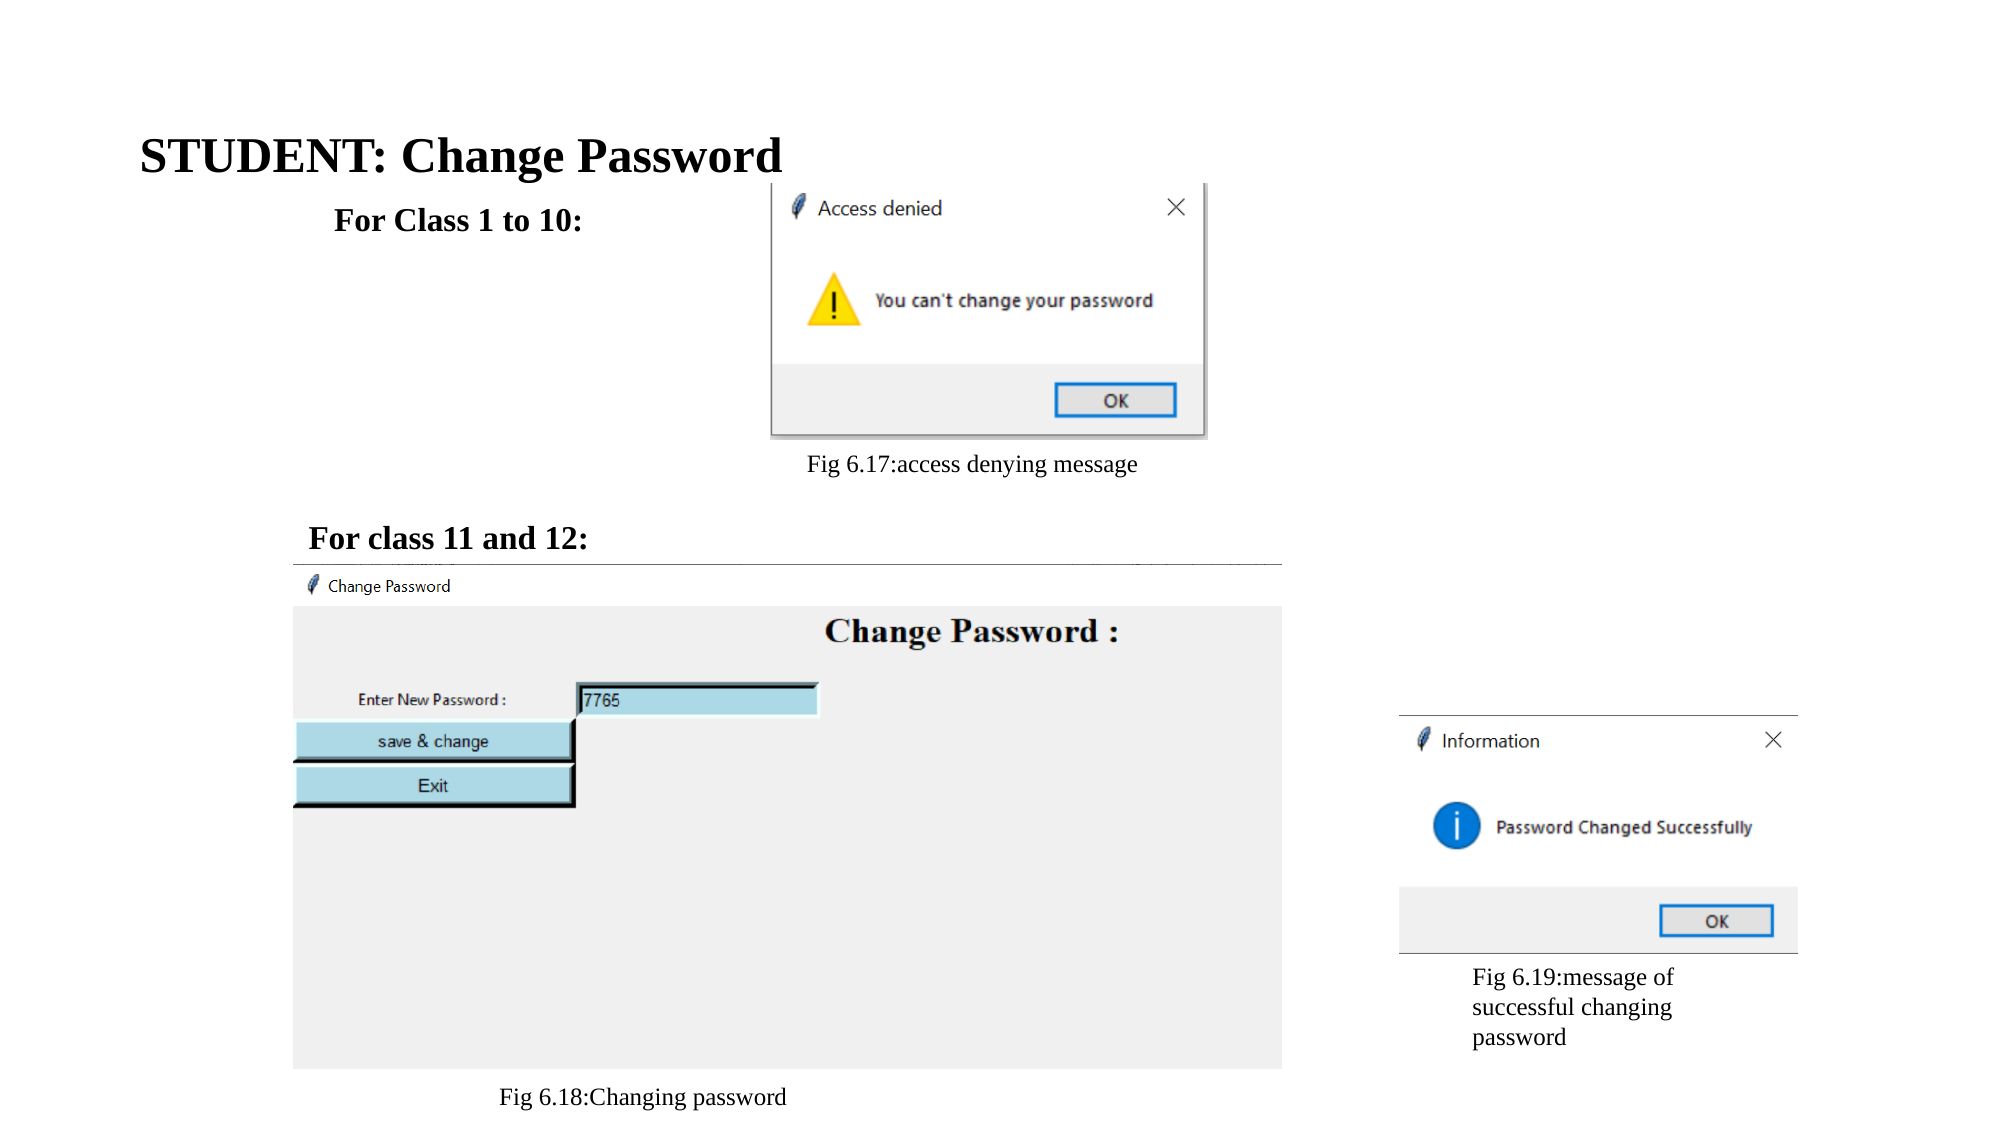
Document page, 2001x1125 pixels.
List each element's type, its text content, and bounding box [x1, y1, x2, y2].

picture [293, 564, 1282, 1069]
text_box For class 11 and 12: [293, 509, 642, 564]
text_box For Class 1 to 10: [319, 190, 698, 246]
picture [1399, 715, 1798, 954]
text_box Fig 6.17:access denying message [792, 440, 1186, 485]
text_box Fig 6.19:message of successful changing password [1457, 954, 1780, 1058]
picture [770, 183, 1208, 440]
text_box STUDENT: Change Password [124, 115, 893, 190]
text_box Fig 6.18:Changing password [484, 1073, 1029, 1119]
